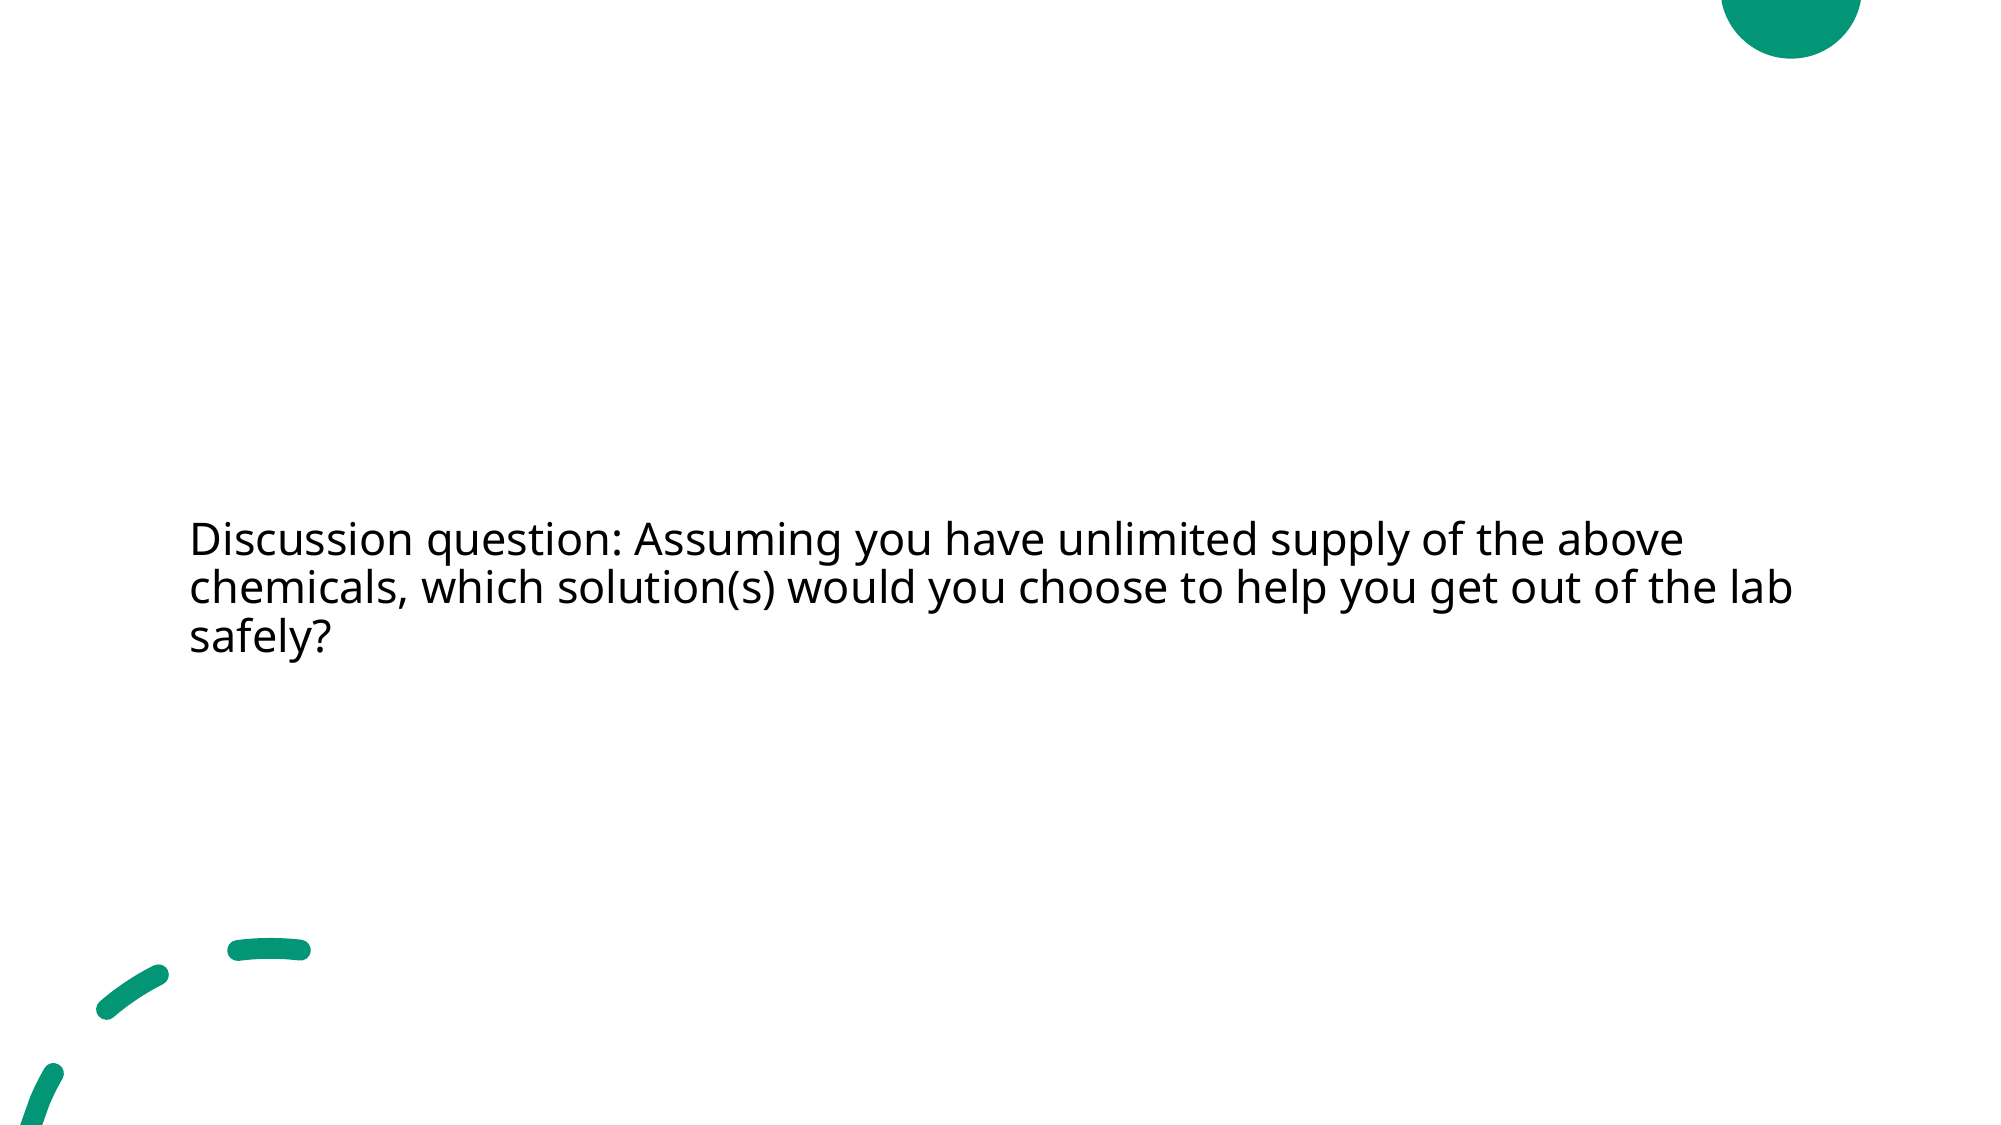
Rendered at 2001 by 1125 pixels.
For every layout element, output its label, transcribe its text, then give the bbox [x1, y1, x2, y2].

title Discussion question: Assuming you have unlimited supply of the above chemicals, which solution(s) would you choose to help you get out of the lab safely? [174, 507, 1900, 725]
